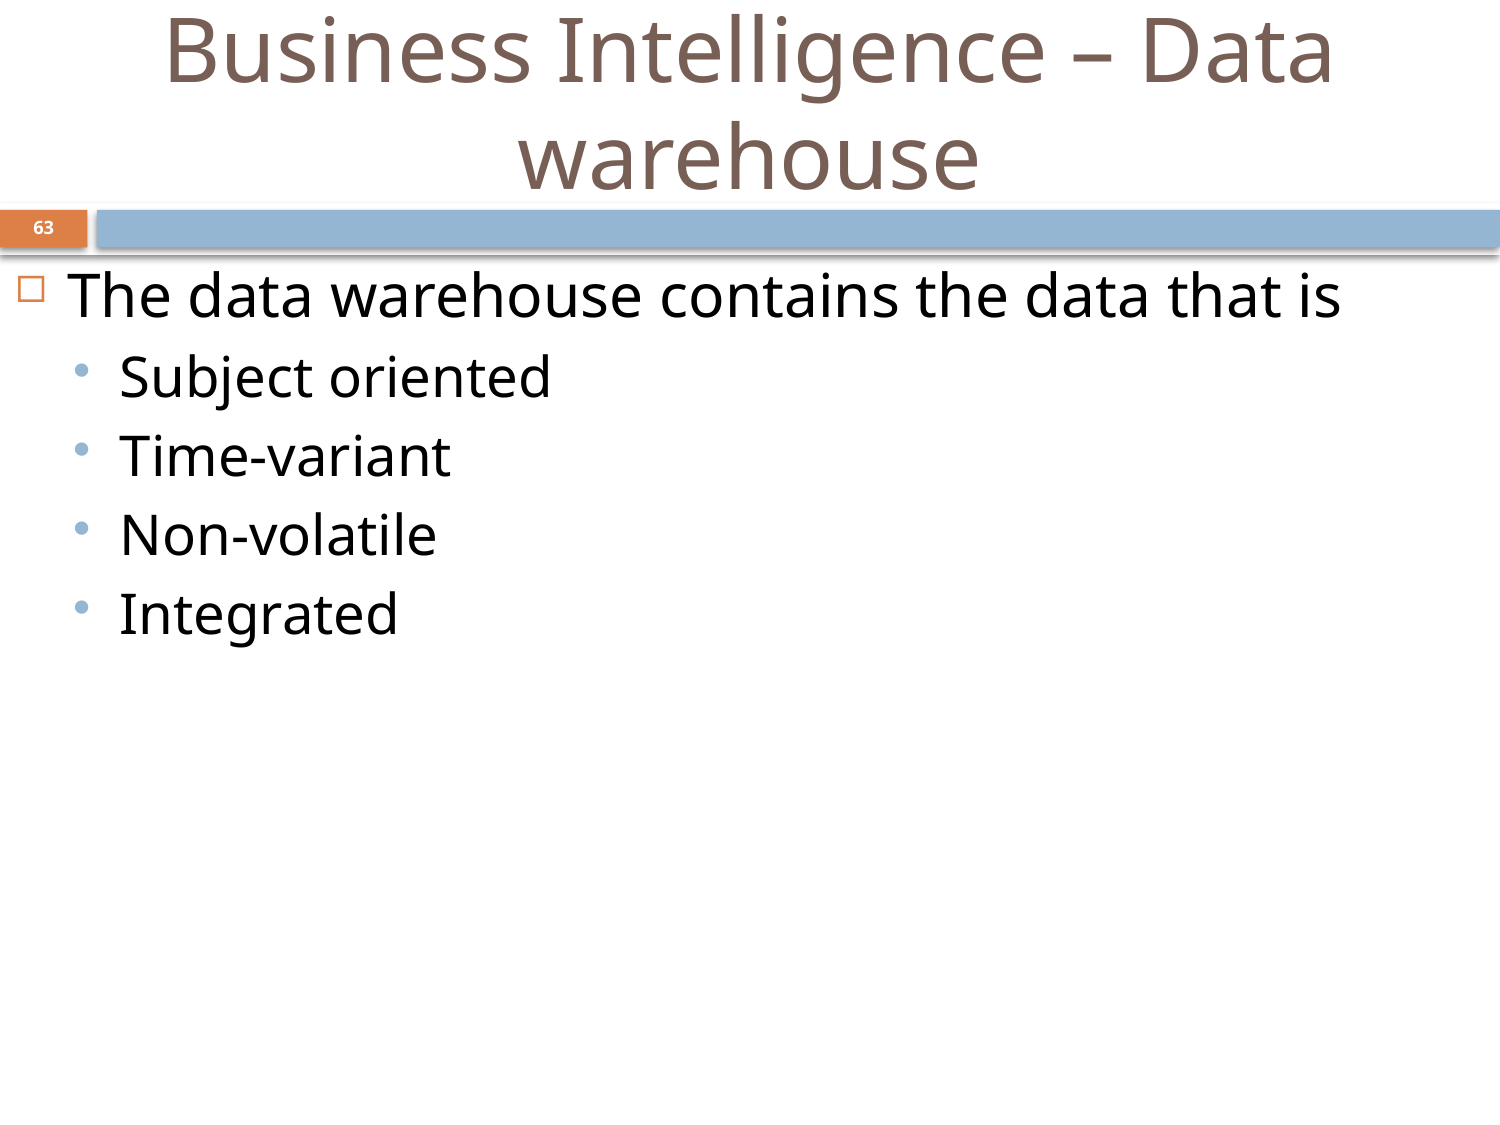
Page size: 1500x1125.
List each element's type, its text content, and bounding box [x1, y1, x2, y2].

list The data warehouse contains the data that is Subject oriented Time-variant Non-volatile Integrated [0, 249, 1500, 1125]
slide_number 63 [0, 208, 88, 249]
title Business Intelligence – Data warehouse [0, 0, 1500, 201]
